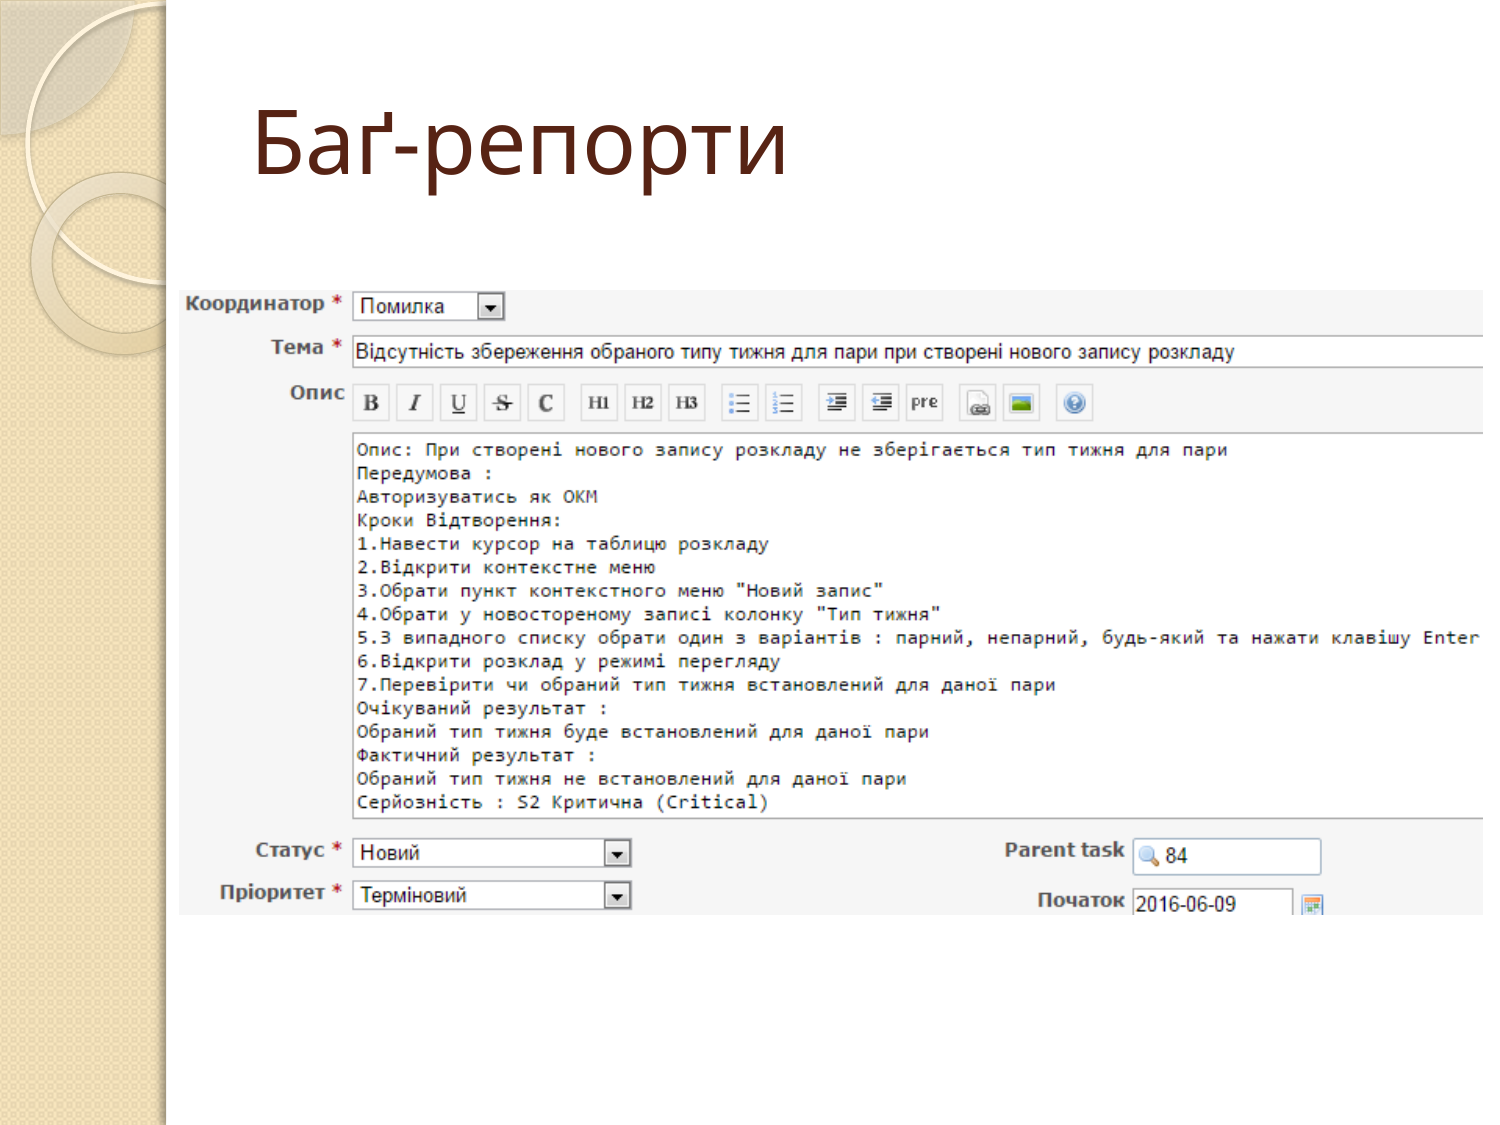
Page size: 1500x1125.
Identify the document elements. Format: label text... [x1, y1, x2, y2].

picture [179, 290, 1483, 915]
title Баґ-репорти [235, 45, 1466, 233]
